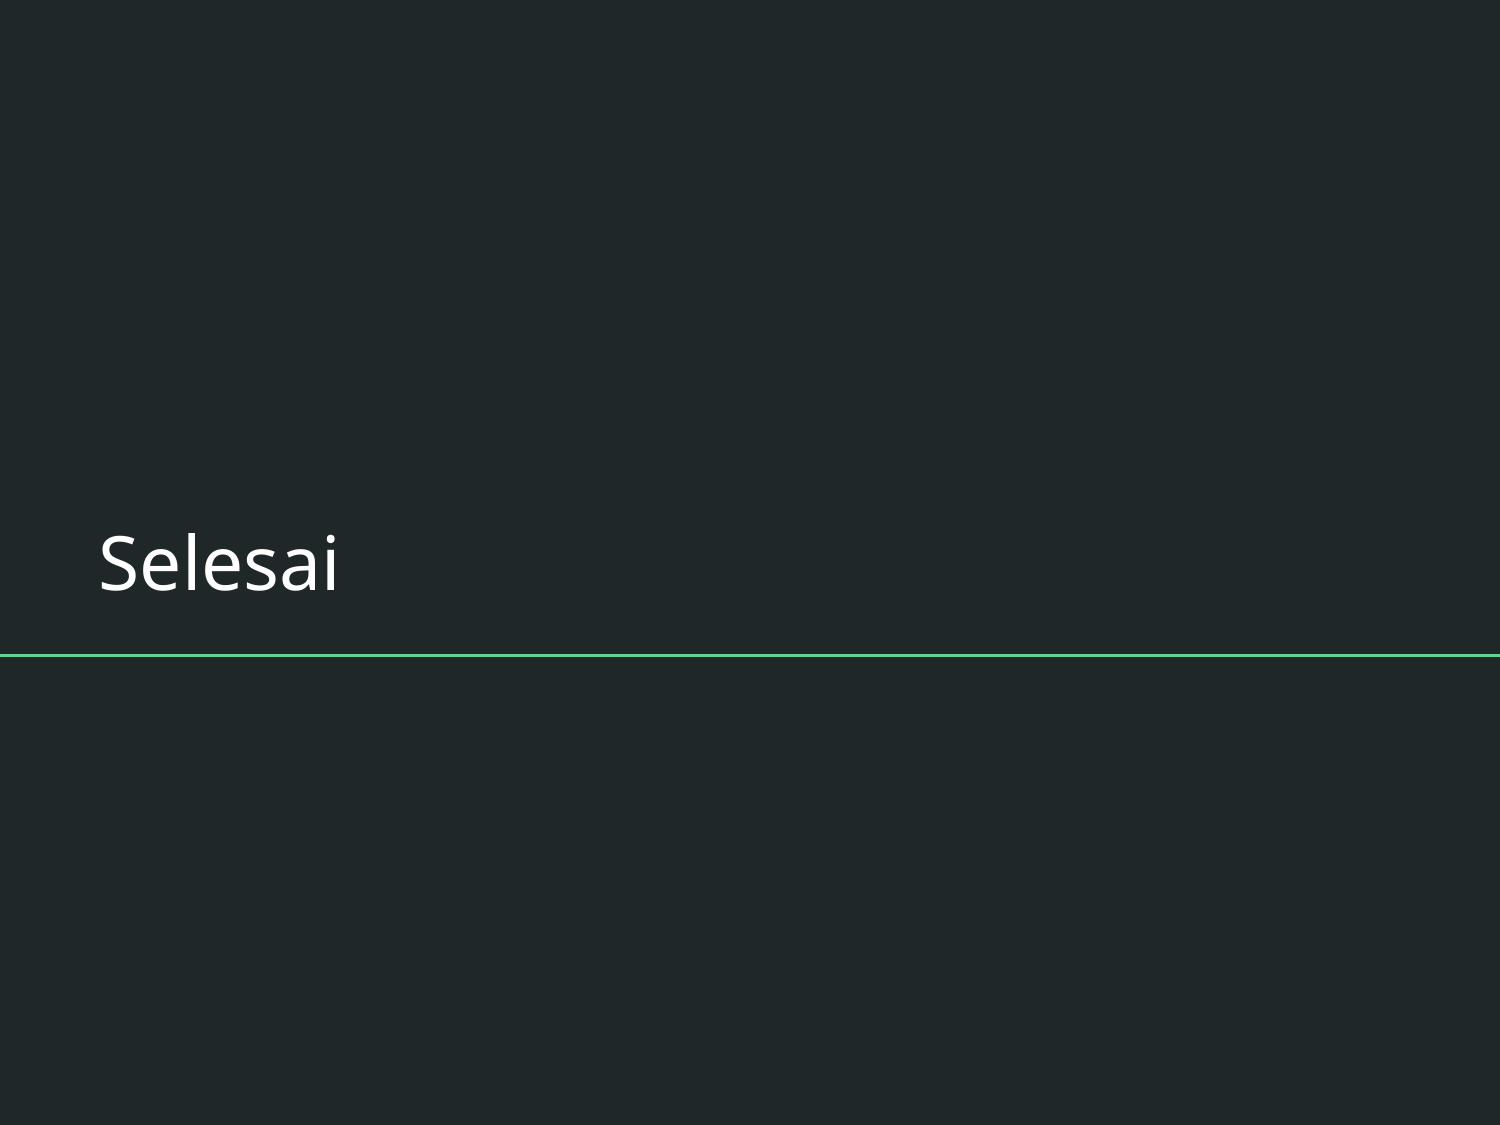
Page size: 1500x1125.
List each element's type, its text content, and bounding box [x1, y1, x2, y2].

title Selesai [83, 450, 1417, 621]
